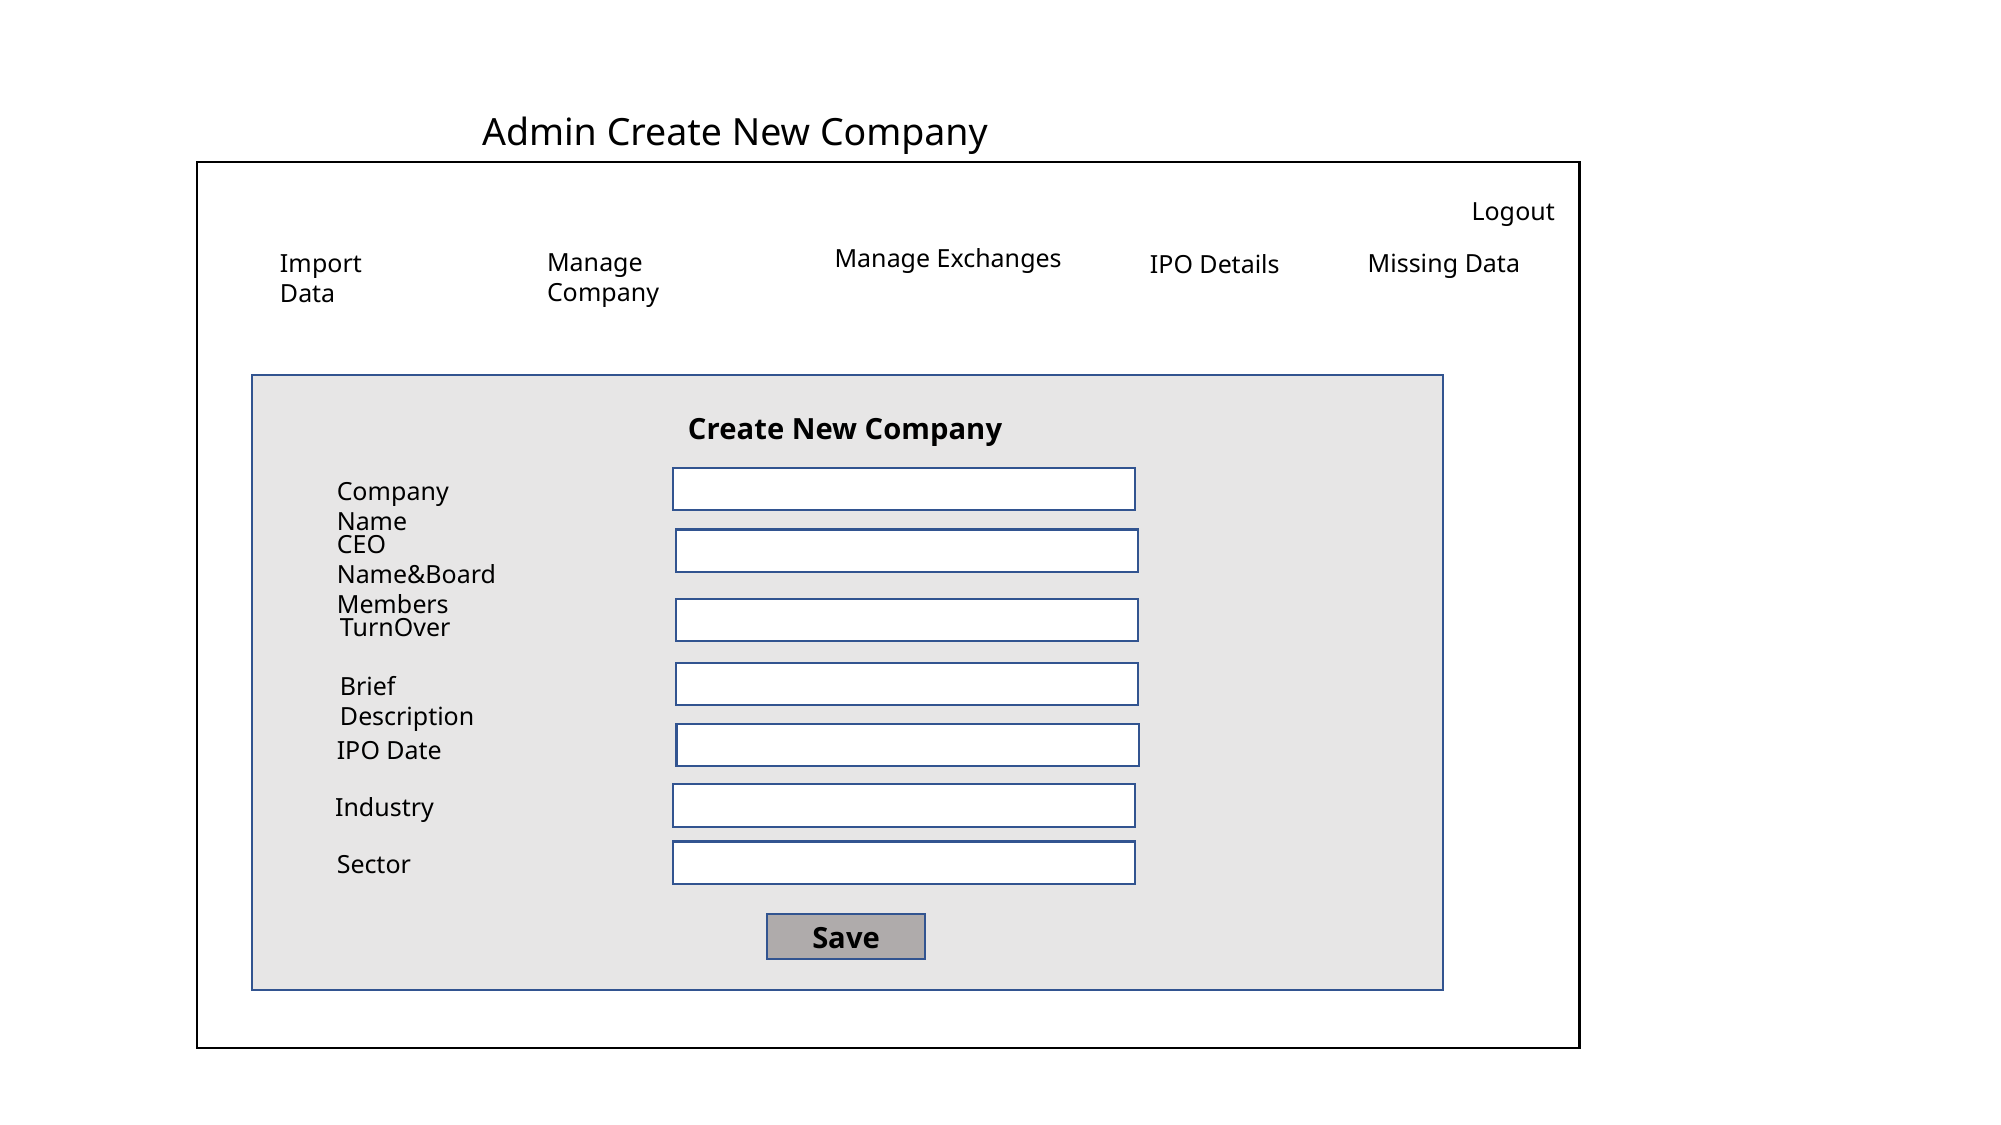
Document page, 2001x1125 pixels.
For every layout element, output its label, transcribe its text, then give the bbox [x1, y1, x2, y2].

text_box Manage Exchanges [819, 235, 1083, 281]
text_box Company Name [322, 467, 533, 520]
text_box Admin Create New Company [467, 100, 1323, 161]
text_box IPO Date [322, 727, 533, 772]
text_box Import Data [265, 240, 426, 315]
text_box [672, 467, 1136, 511]
text_box [675, 662, 1139, 706]
text_box Missing Data [1352, 240, 1544, 285]
text_box Industry [320, 784, 531, 829]
text_box [196, 161, 1581, 1049]
text_box Logout [1456, 187, 1618, 233]
text_box [672, 783, 1136, 828]
text_box [675, 723, 1140, 767]
text_box Manage Company [532, 239, 767, 314]
text_box IPO Details [1135, 241, 1309, 287]
text_box [251, 374, 1444, 991]
text_box Brief Description [325, 662, 536, 738]
text_box CEO Name&Board Members [322, 520, 562, 626]
text_box TurnOver [325, 603, 536, 649]
text_box [675, 598, 1139, 642]
text_box Sector [322, 841, 533, 887]
text_box [675, 528, 1139, 573]
text_box [672, 840, 1136, 885]
text_box Create New Company [673, 402, 1043, 453]
text_box Save [766, 913, 926, 960]
